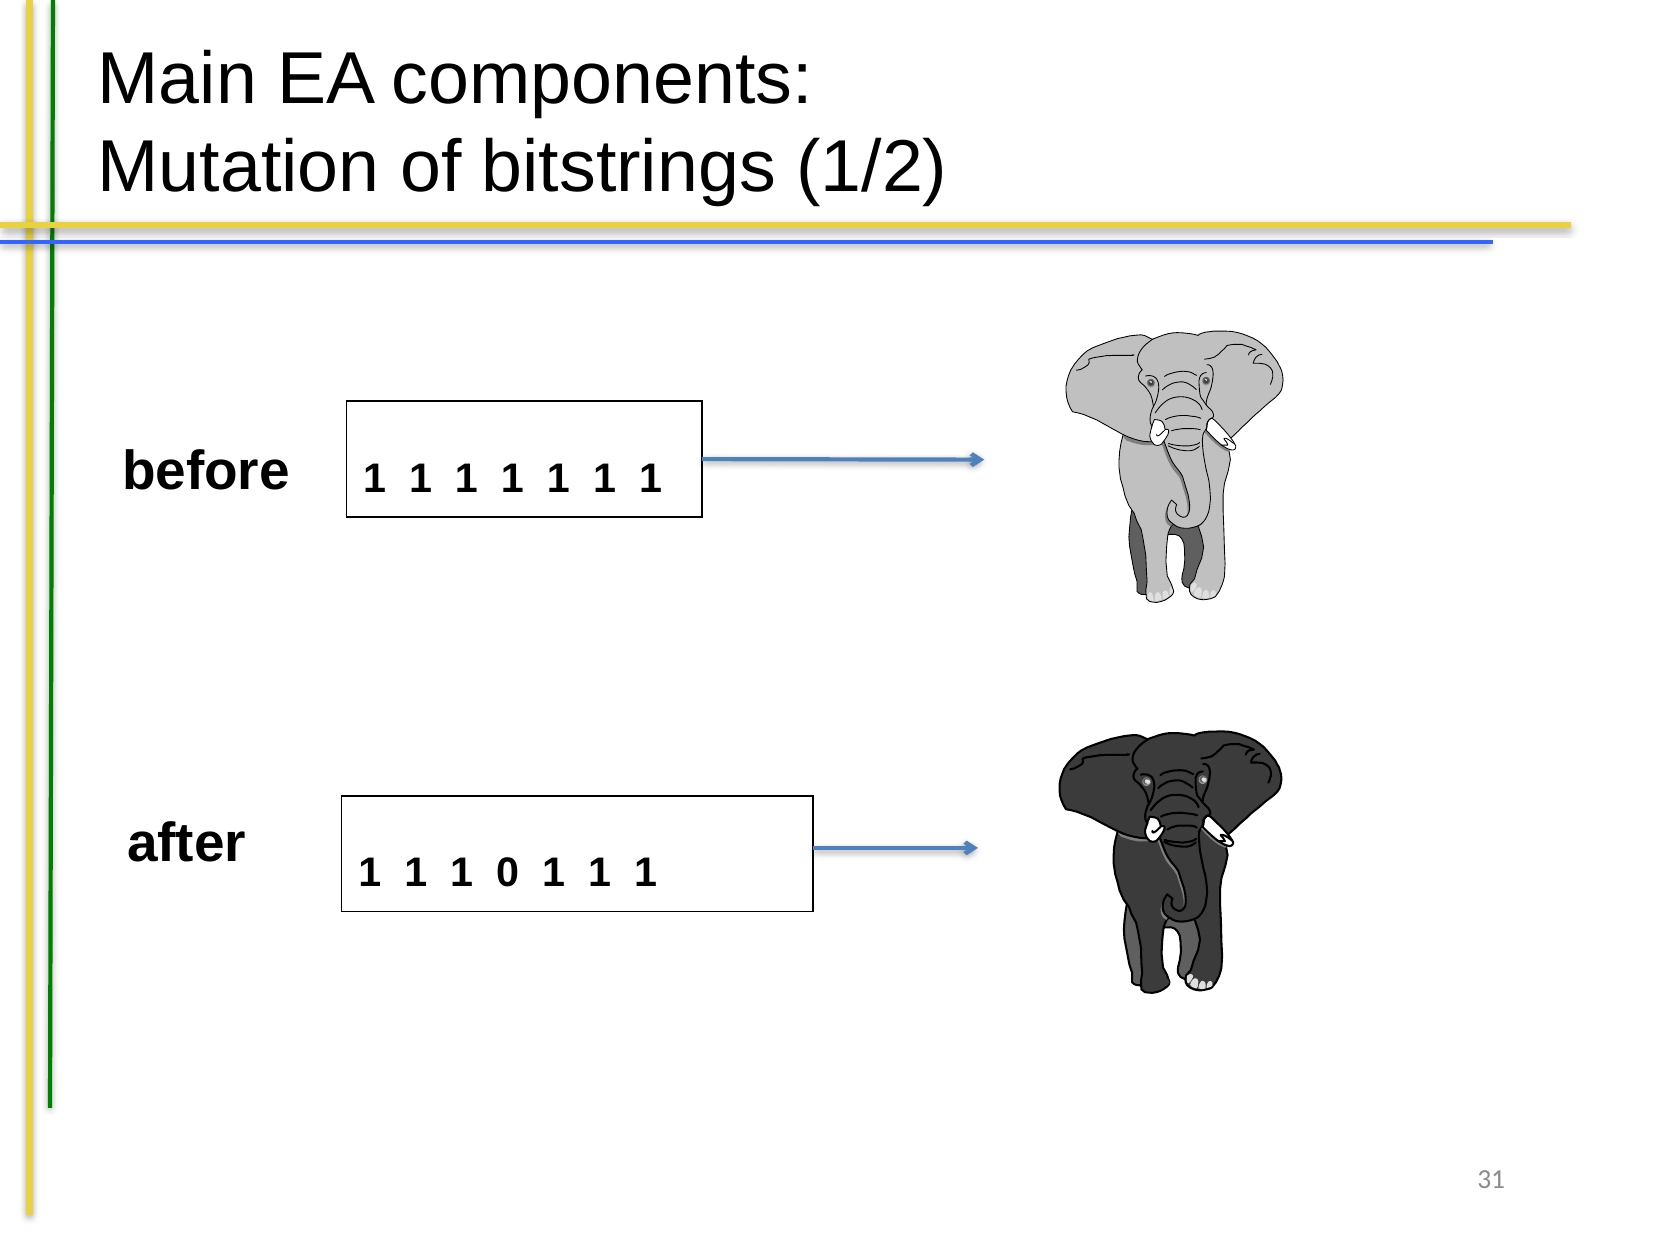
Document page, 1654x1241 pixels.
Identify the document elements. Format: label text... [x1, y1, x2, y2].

slide_number 31 [1422, 1131, 1521, 1223]
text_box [909, 731, 1282, 994]
text_box before [105, 426, 307, 509]
text_box 1 1 1 1 1 1 1 [346, 401, 702, 518]
title Main EA components: Mutation of bitstrings (1/2) [82, 14, 1571, 221]
text_box after [110, 797, 264, 881]
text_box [887, 329, 1287, 606]
text_box 1 1 1 0 1 1 1 [341, 795, 813, 912]
